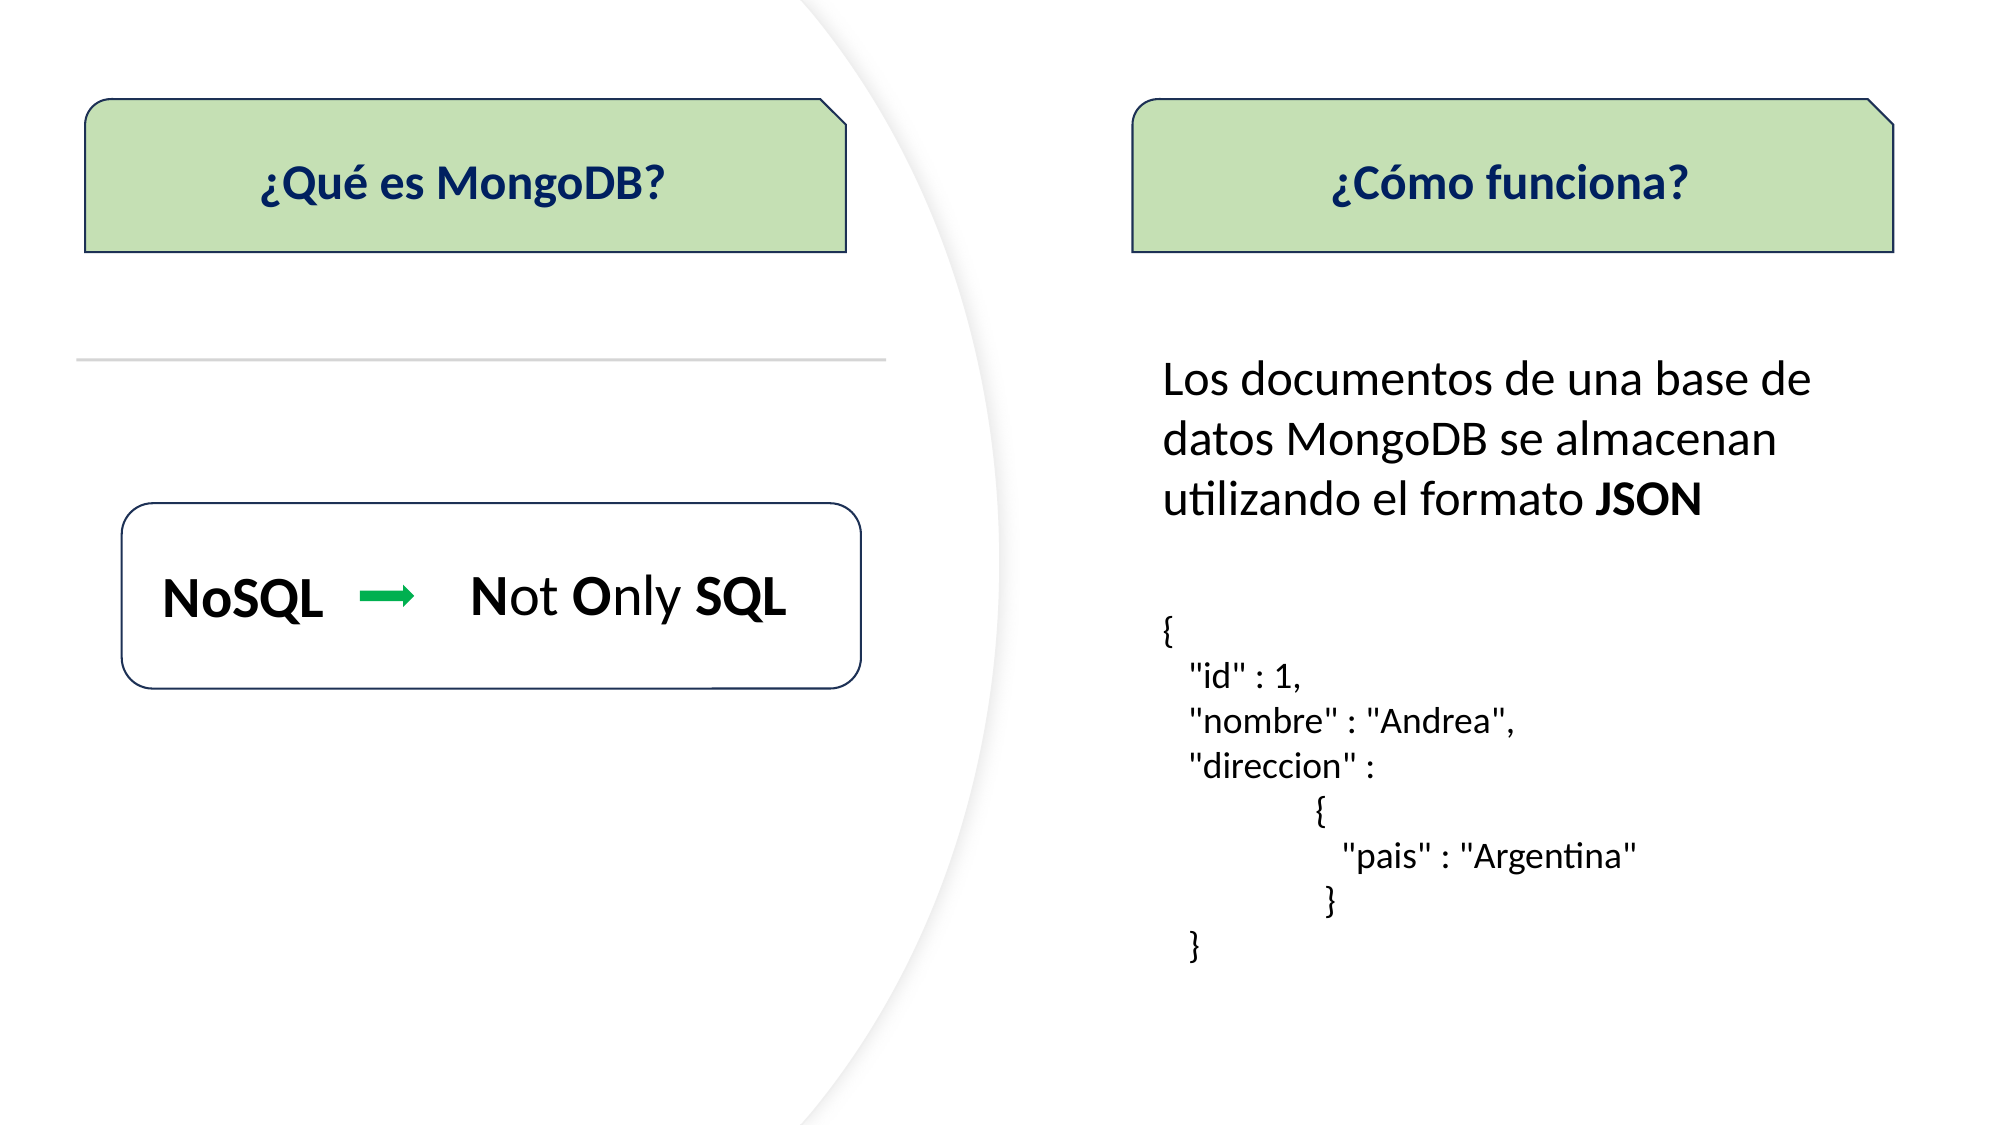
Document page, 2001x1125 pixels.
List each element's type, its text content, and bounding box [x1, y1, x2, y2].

text_box [75, 357, 887, 362]
text_box [820, 0, 2000, 1125]
text_box { "id" : 1, "nombre" : "Andrea", "direccion" : { "pais" : "Argentina" } } [1147, 599, 1876, 974]
text_box ¿Qué es MongoDB? [84, 97, 847, 254]
text_box [359, 584, 415, 607]
text_box telnet <host> <port> [813, 0, 1015, 1125]
text_box [73, 63, 199, 143]
text_box ¿Cómo funciona? [1131, 97, 1895, 254]
text_box [0, 0, 1000, 1125]
text_box Los documentos de una base de datos MongoDB se almacenan utilizando el formato JSON [1147, 338, 1876, 534]
text_box [120, 502, 862, 690]
